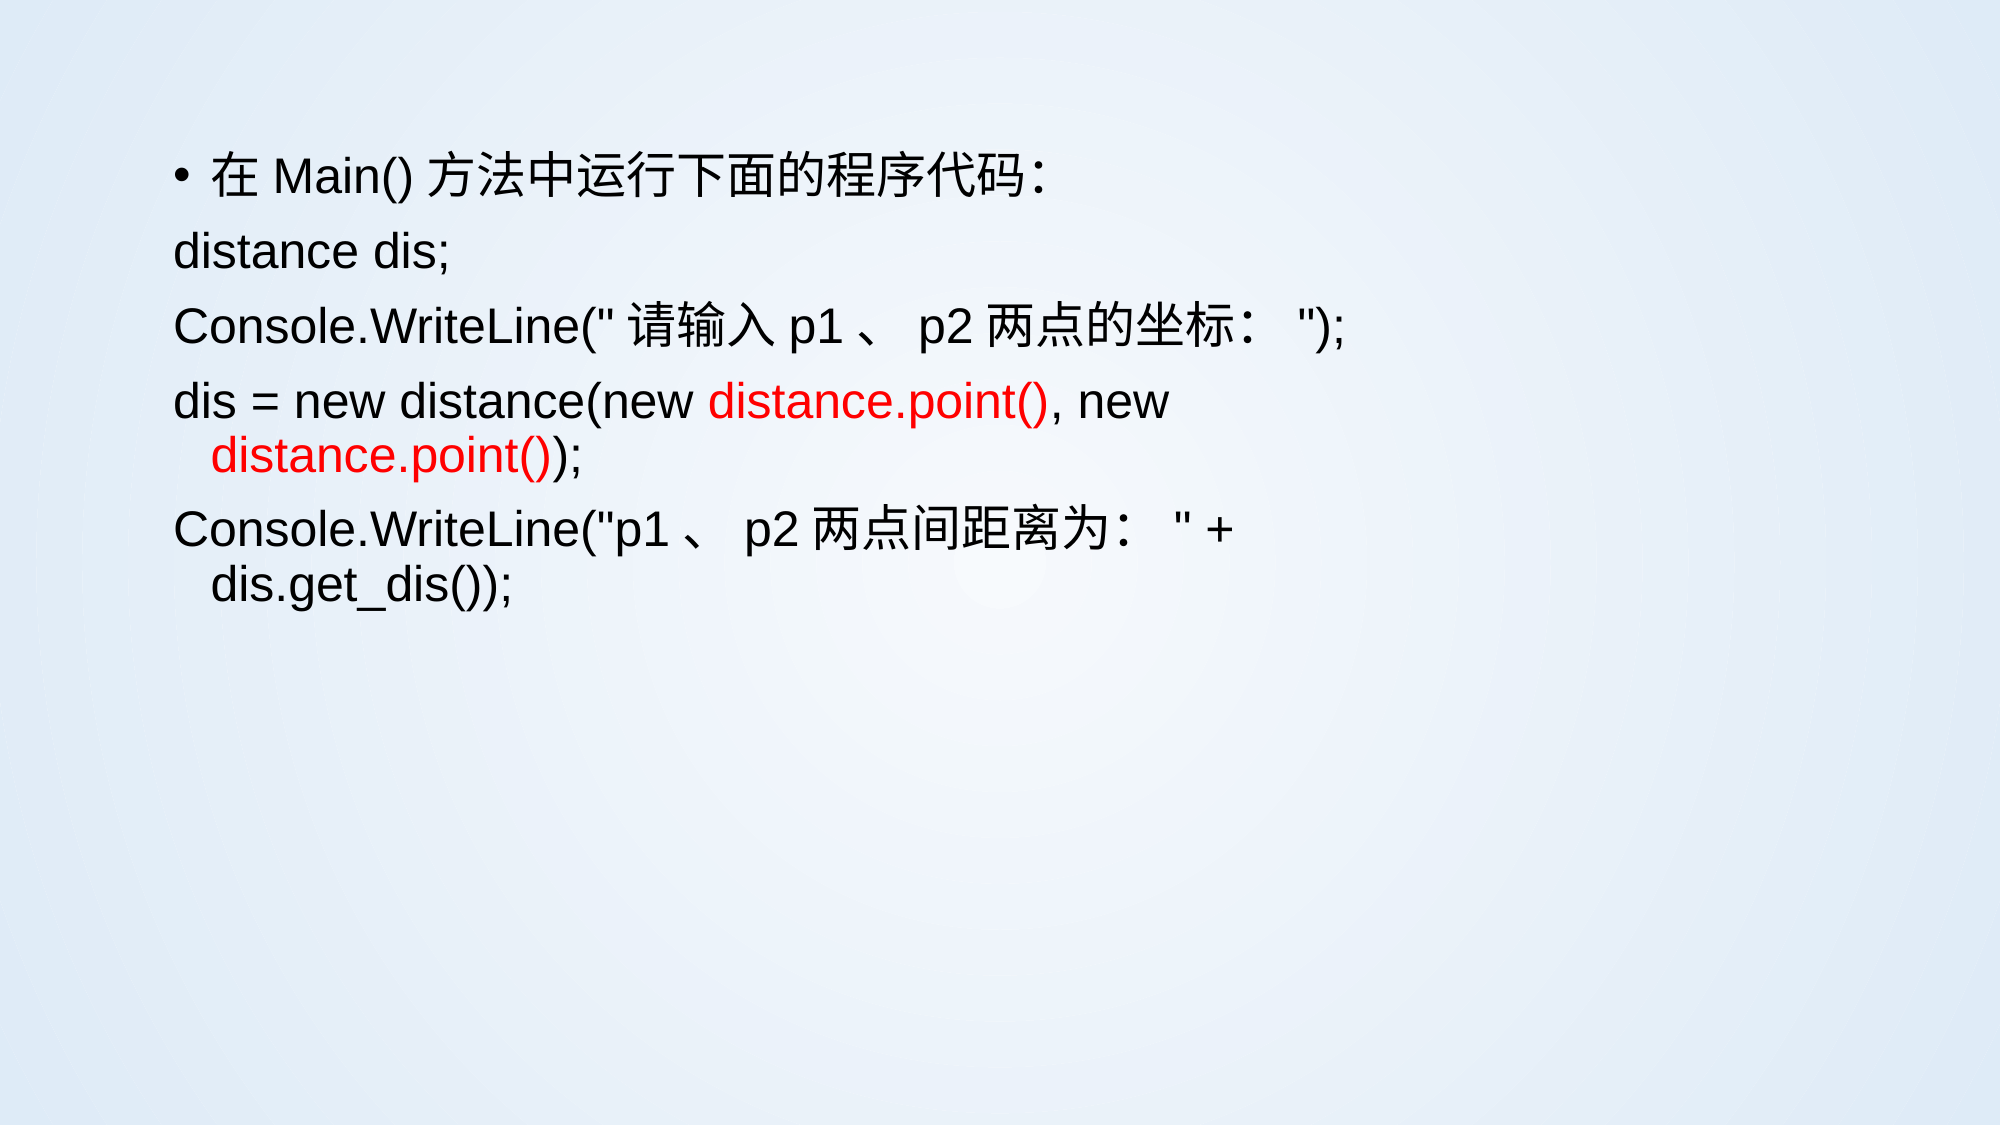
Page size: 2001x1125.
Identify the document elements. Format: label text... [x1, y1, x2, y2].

list 在Main()方法中运行下面的程序代码： distance dis; Console.WriteLine("请输入p1、p2两点的坐标："); dis = new distance(new distance.point(), new distance.point()); Console.WriteLine("p1、p2两点间距离为：" + dis.get_dis()); [158, 143, 1564, 616]
